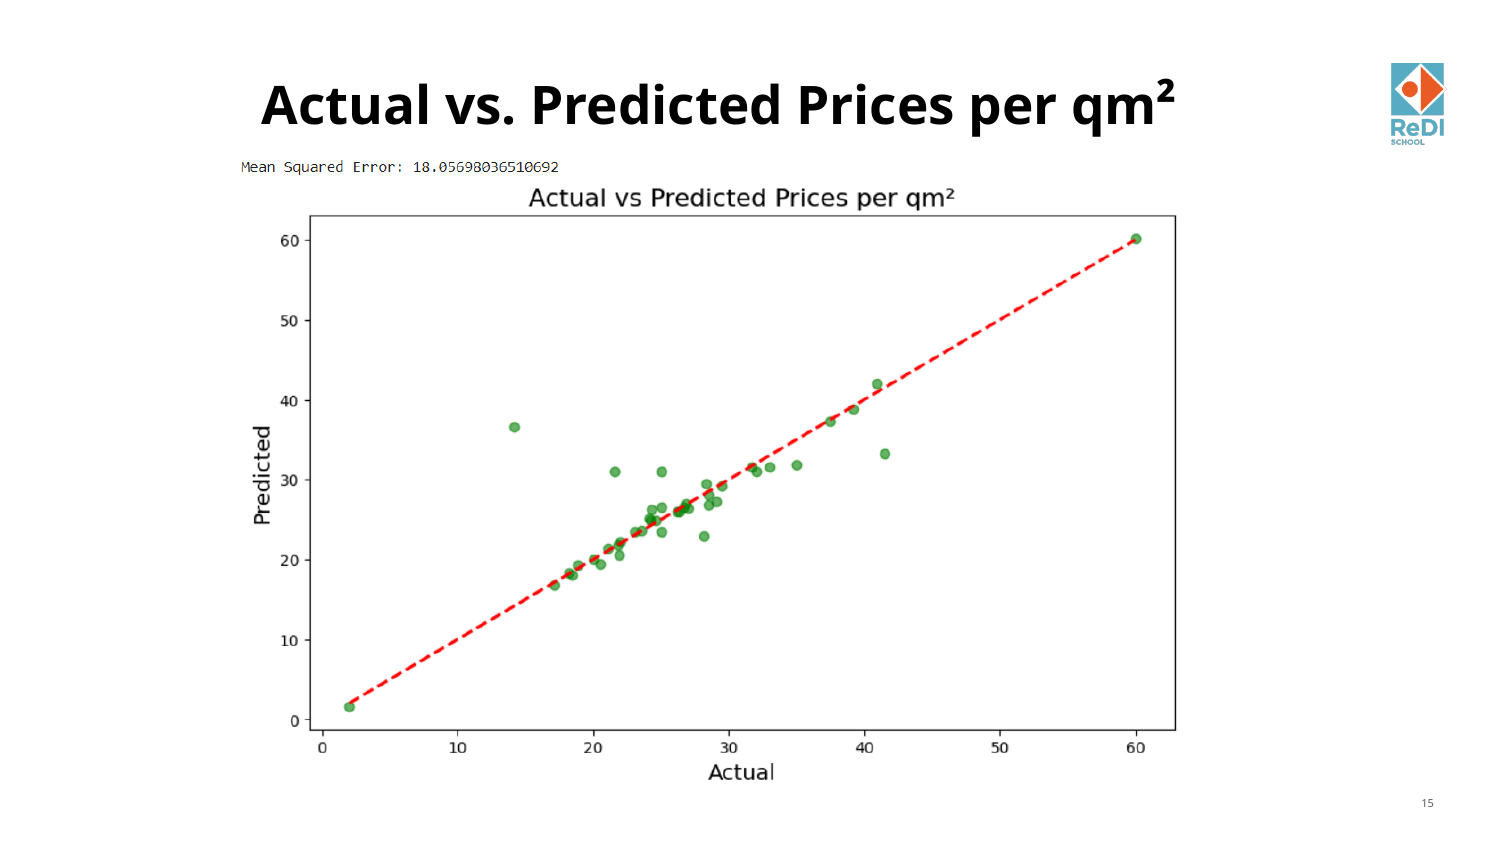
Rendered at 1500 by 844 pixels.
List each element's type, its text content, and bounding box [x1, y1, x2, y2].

slide_number ‹#› [1388, 781, 1449, 827]
picture [1391, 63, 1447, 145]
title Actual vs. Predicted Prices per qm² [51, 56, 1388, 151]
picture [226, 149, 1212, 794]
